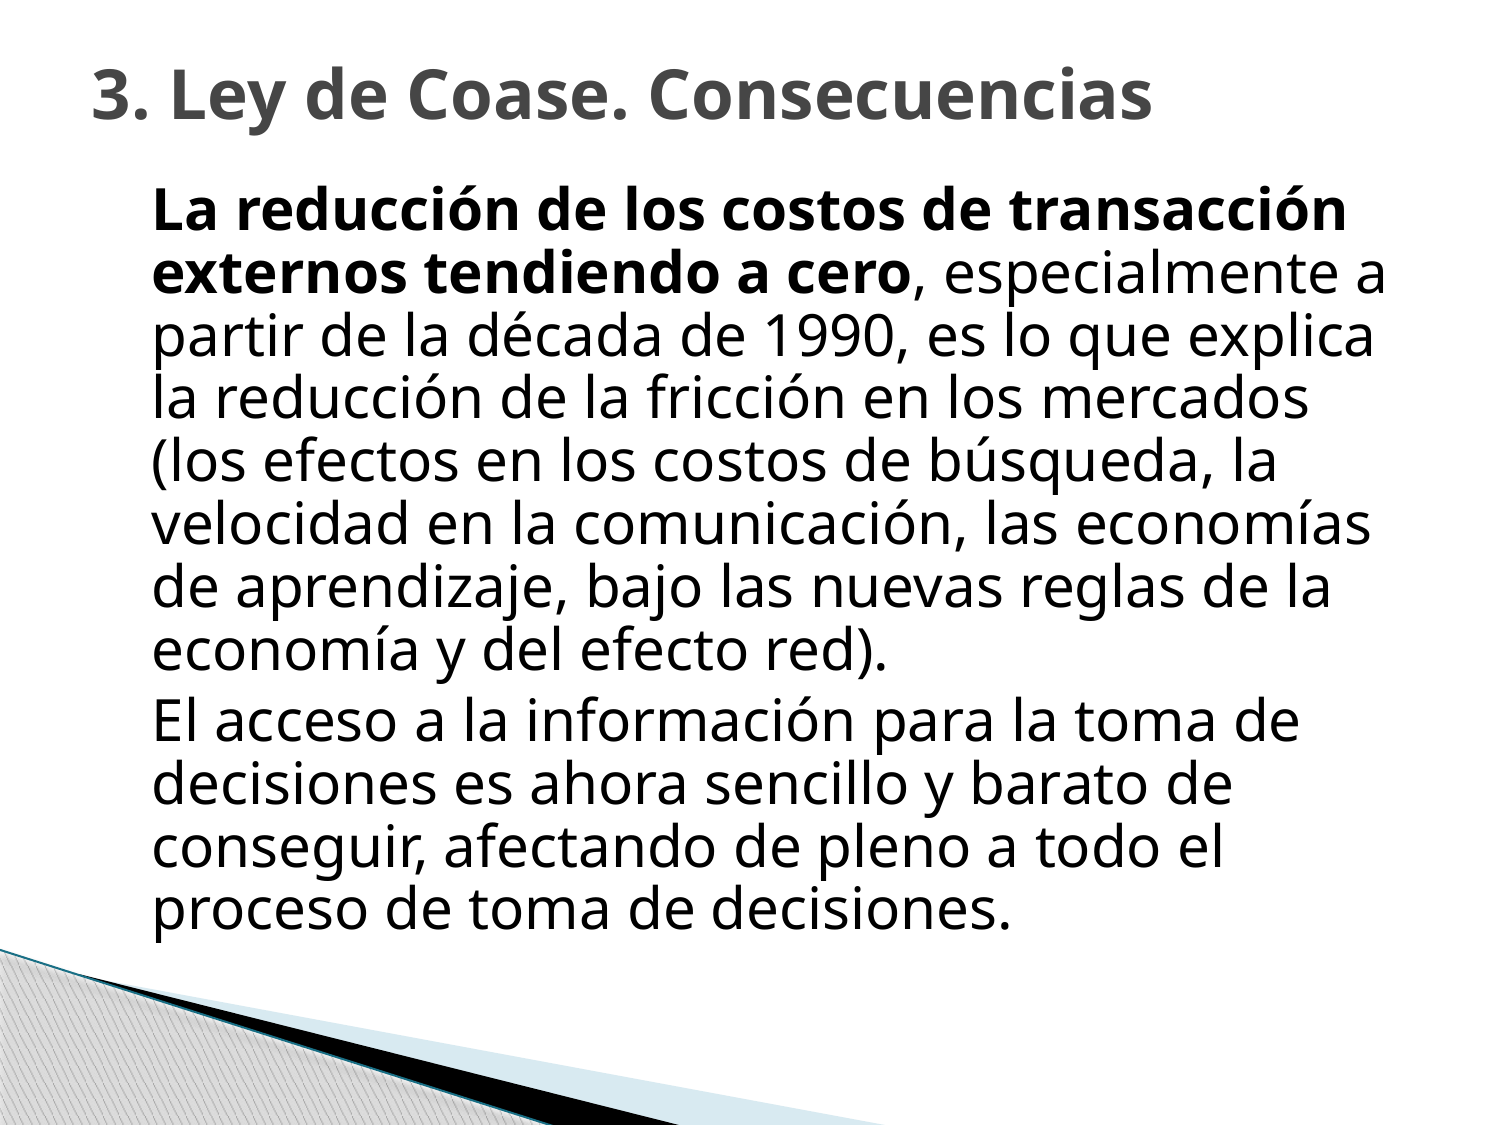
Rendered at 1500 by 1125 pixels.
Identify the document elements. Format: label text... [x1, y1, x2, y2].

title 3. Ley de Coase. Consecuencias [76, 42, 1427, 142]
list La reducción de los costos de transacción externos tendiendo a cero, especialmente a partir de la década de 1990, es lo que explica la reducción de la fricción en los mercados (los efectos en los costos de búsqueda, la velocidad en la comunicación, las economías de aprendizaje, bajo las nuevas reglas de la economía y del efecto red). El acceso a la información para la toma de decisiones es ahora sencillo y barato de conseguir, afectando de pleno a todo el proceso de toma de decisiones. [76, 172, 1427, 1012]
